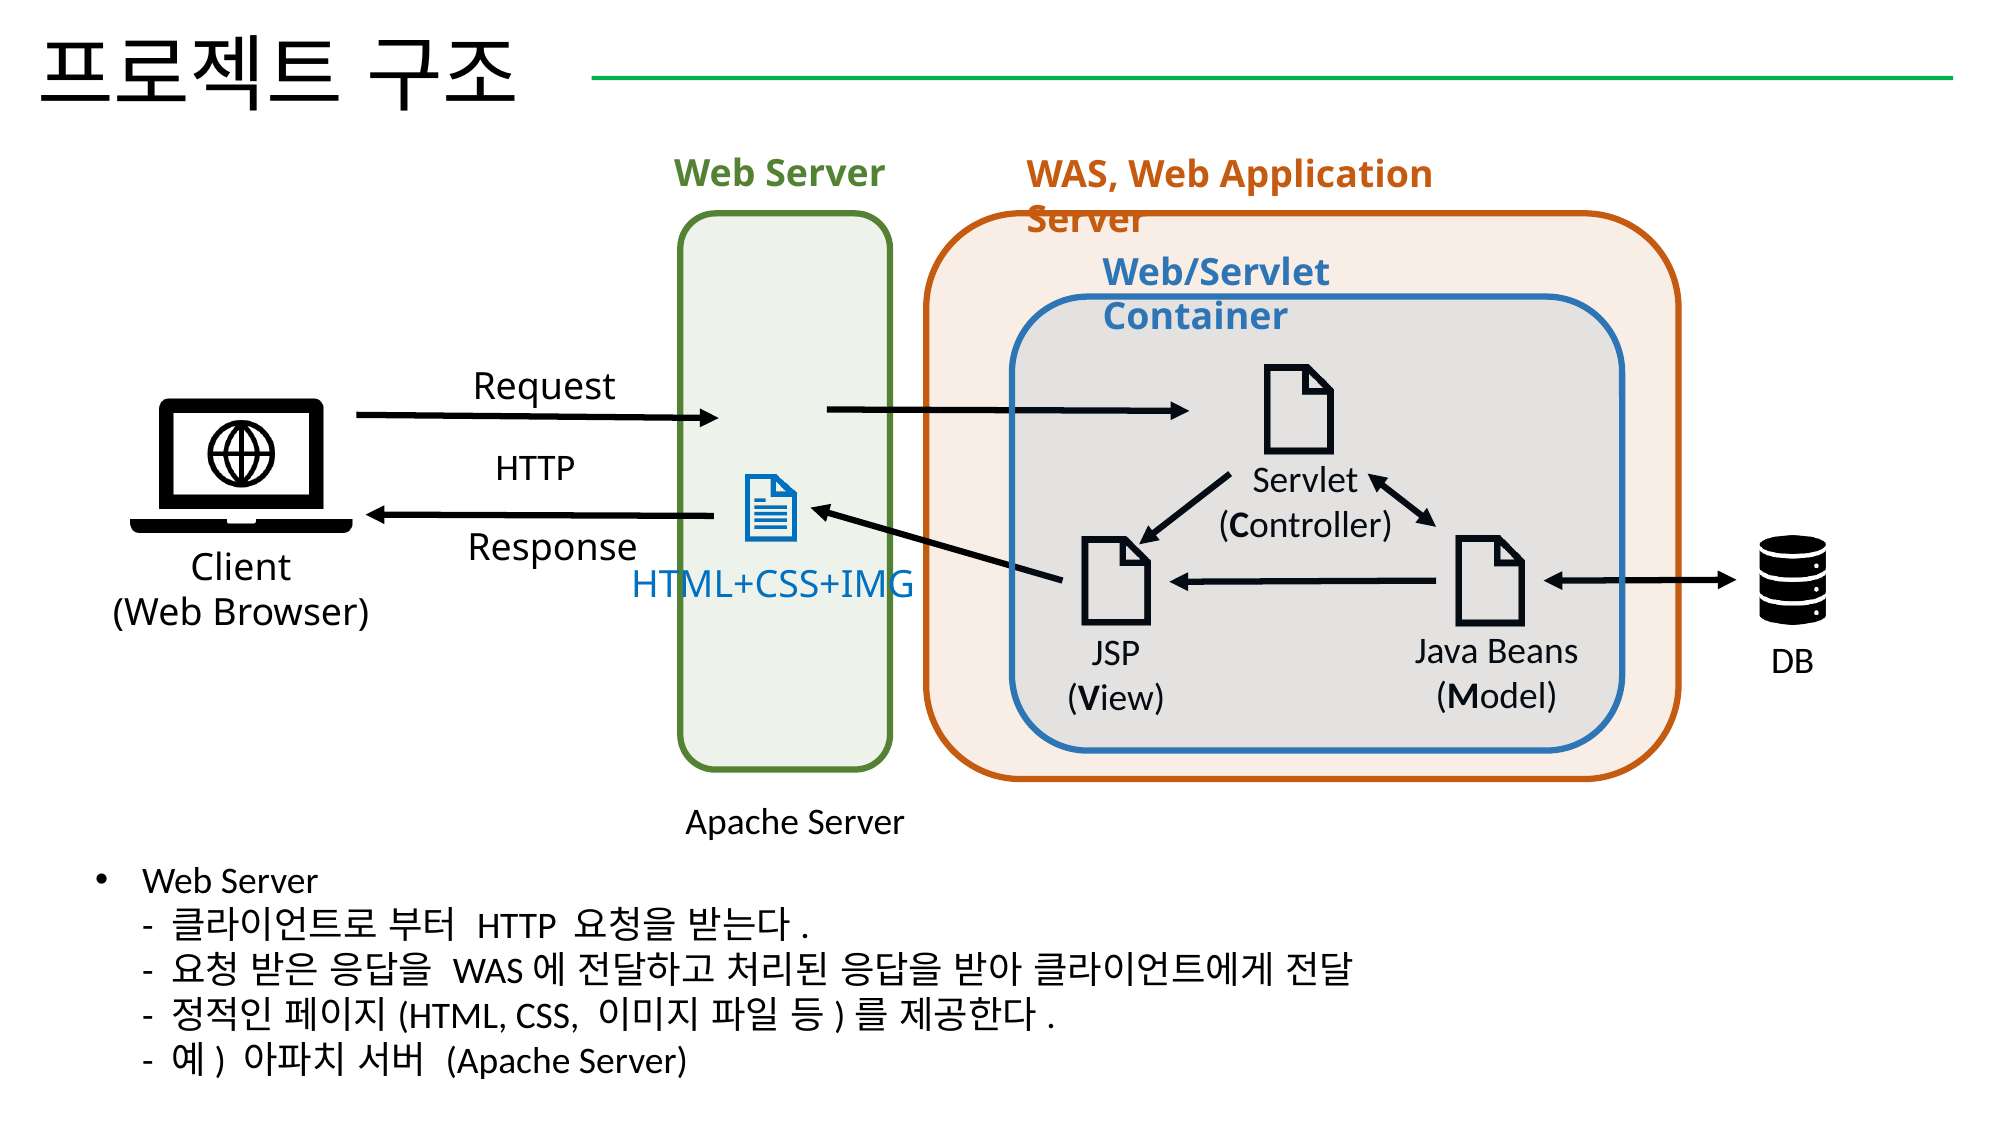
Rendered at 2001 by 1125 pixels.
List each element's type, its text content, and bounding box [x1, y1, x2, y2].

text_box [1010, 295, 1622, 409]
text_box [679, 212, 892, 467]
text_box Web/Servlet Container [1087, 240, 1537, 345]
text_box [925, 212, 1087, 407]
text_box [381, 355, 719, 419]
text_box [616, 467, 936, 614]
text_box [100, 349, 381, 642]
text_box Web Server [659, 141, 901, 202]
text_box [925, 581, 1679, 781]
text_box [1010, 411, 1062, 507]
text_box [22, 21, 1954, 135]
text_box Apache Server [670, 789, 936, 850]
text_box [679, 614, 892, 771]
text_box Web Server - 클라이언트로 부터 HTTP 요청을 받는다. - 요청 받은 응답을 WAS에 전달하고 처리된 응답을 받아 클라이언트에게 전달 - 정적인 페이지(HTML, CSS, 이미지 파일 등)를 제공한다. - 예) 아파치 서버 (Apache Server) [80, 848, 1370, 1089]
text_box [925, 413, 1010, 507]
text_box WAS, Web Application Server [1011, 142, 1578, 247]
text_box [1537, 212, 1680, 355]
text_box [810, 507, 1063, 581]
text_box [1062, 355, 1957, 700]
text_box [1010, 581, 1619, 752]
text_box Response [452, 516, 616, 576]
text_box HTTP [480, 435, 591, 496]
